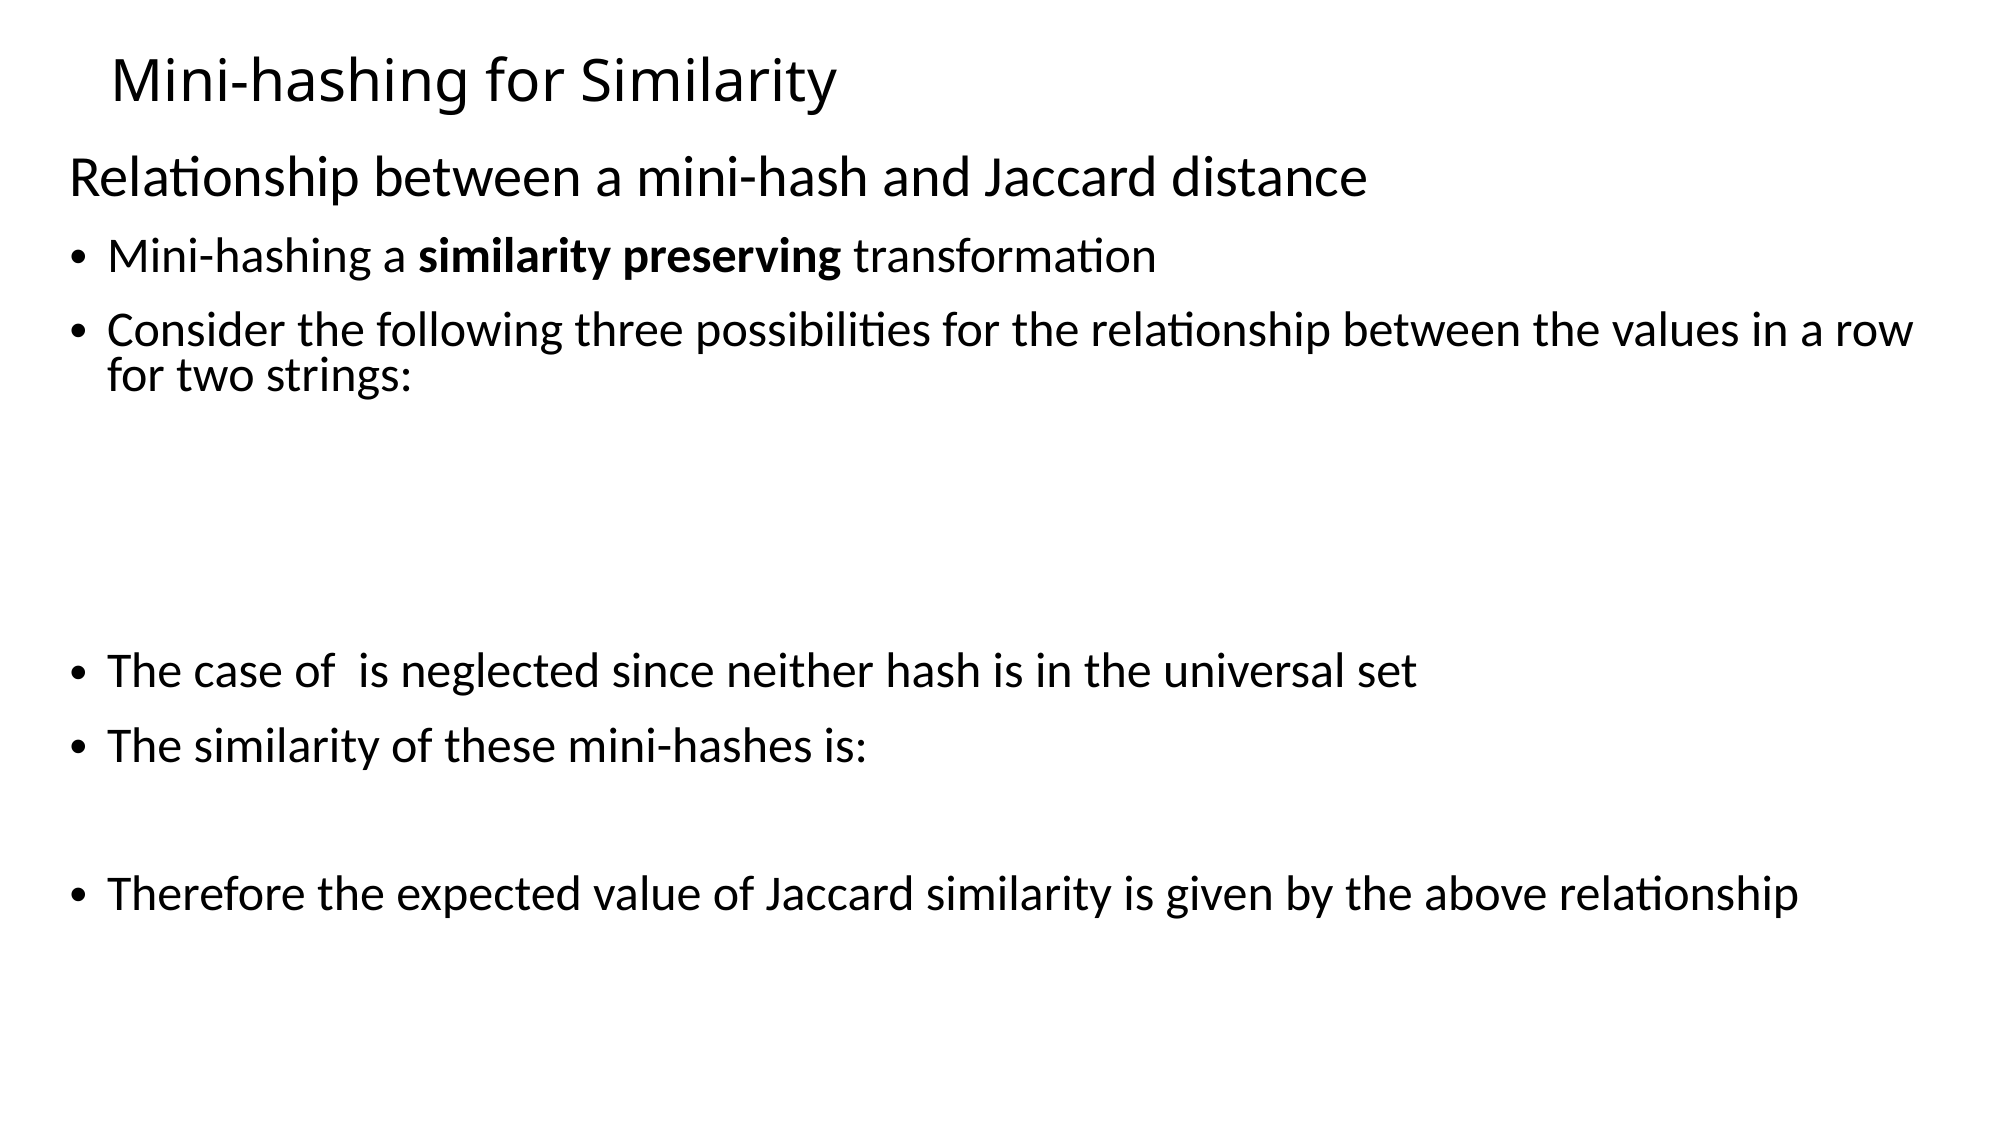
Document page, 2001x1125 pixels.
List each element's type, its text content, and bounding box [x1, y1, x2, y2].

title Mini-hashing for Similarity [95, 36, 1821, 124]
